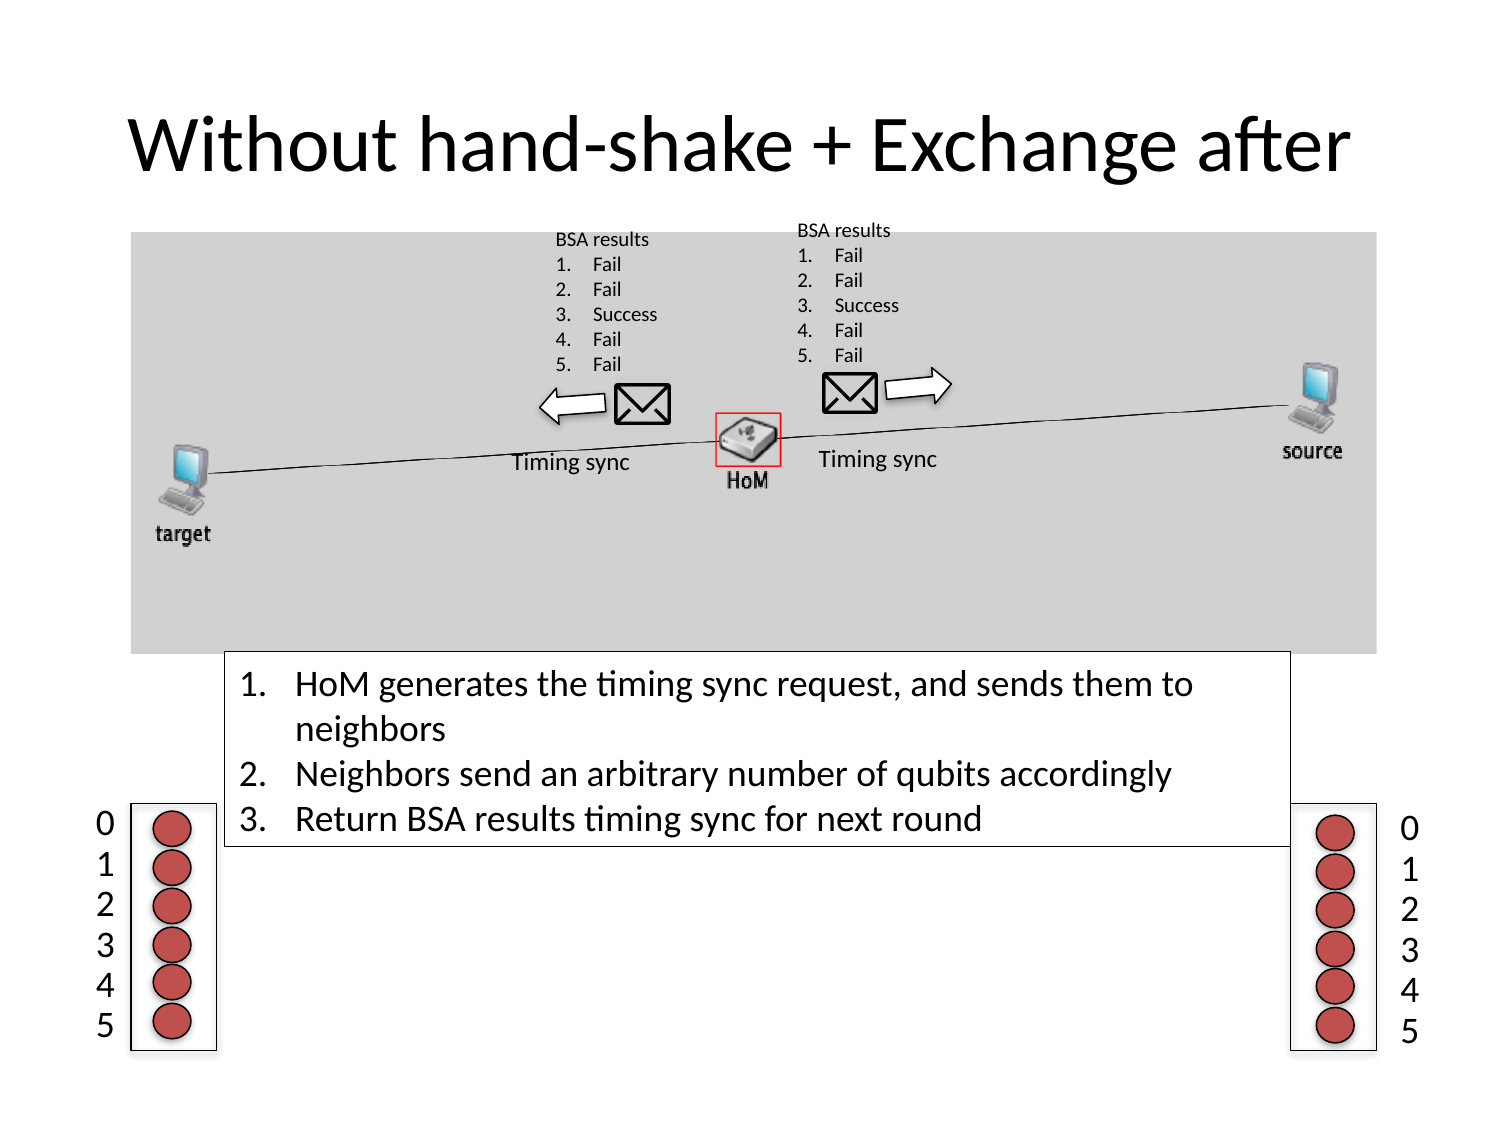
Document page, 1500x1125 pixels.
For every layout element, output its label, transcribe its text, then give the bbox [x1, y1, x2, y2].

text_box [152, 963, 192, 1001]
text_box [1315, 814, 1355, 852]
text_box [1315, 1006, 1355, 1044]
text_box 0 1 2 3 4 5 [1385, 801, 1435, 1059]
text_box [152, 926, 192, 963]
text_box [152, 887, 192, 925]
text_box 0 1 2 3 4 5 [81, 796, 130, 1054]
text_box [1315, 853, 1355, 890]
text_box [1290, 803, 1377, 1051]
text_box [1315, 967, 1355, 1005]
text_box HoM generates the timing sync request, and sends them to neighbors Neighbors send an arbitrary number of qubits accordingly Return BSA results timing sync for next round [224, 663, 1291, 847]
picture [130, 232, 1377, 654]
text_box [152, 810, 192, 848]
text_box [1315, 891, 1355, 929]
text_box [152, 1002, 192, 1040]
text_box [1315, 930, 1355, 967]
text_box [152, 849, 192, 886]
title Without hand-shake + Exchange after [75, 45, 1425, 233]
text_box [130, 803, 217, 1051]
